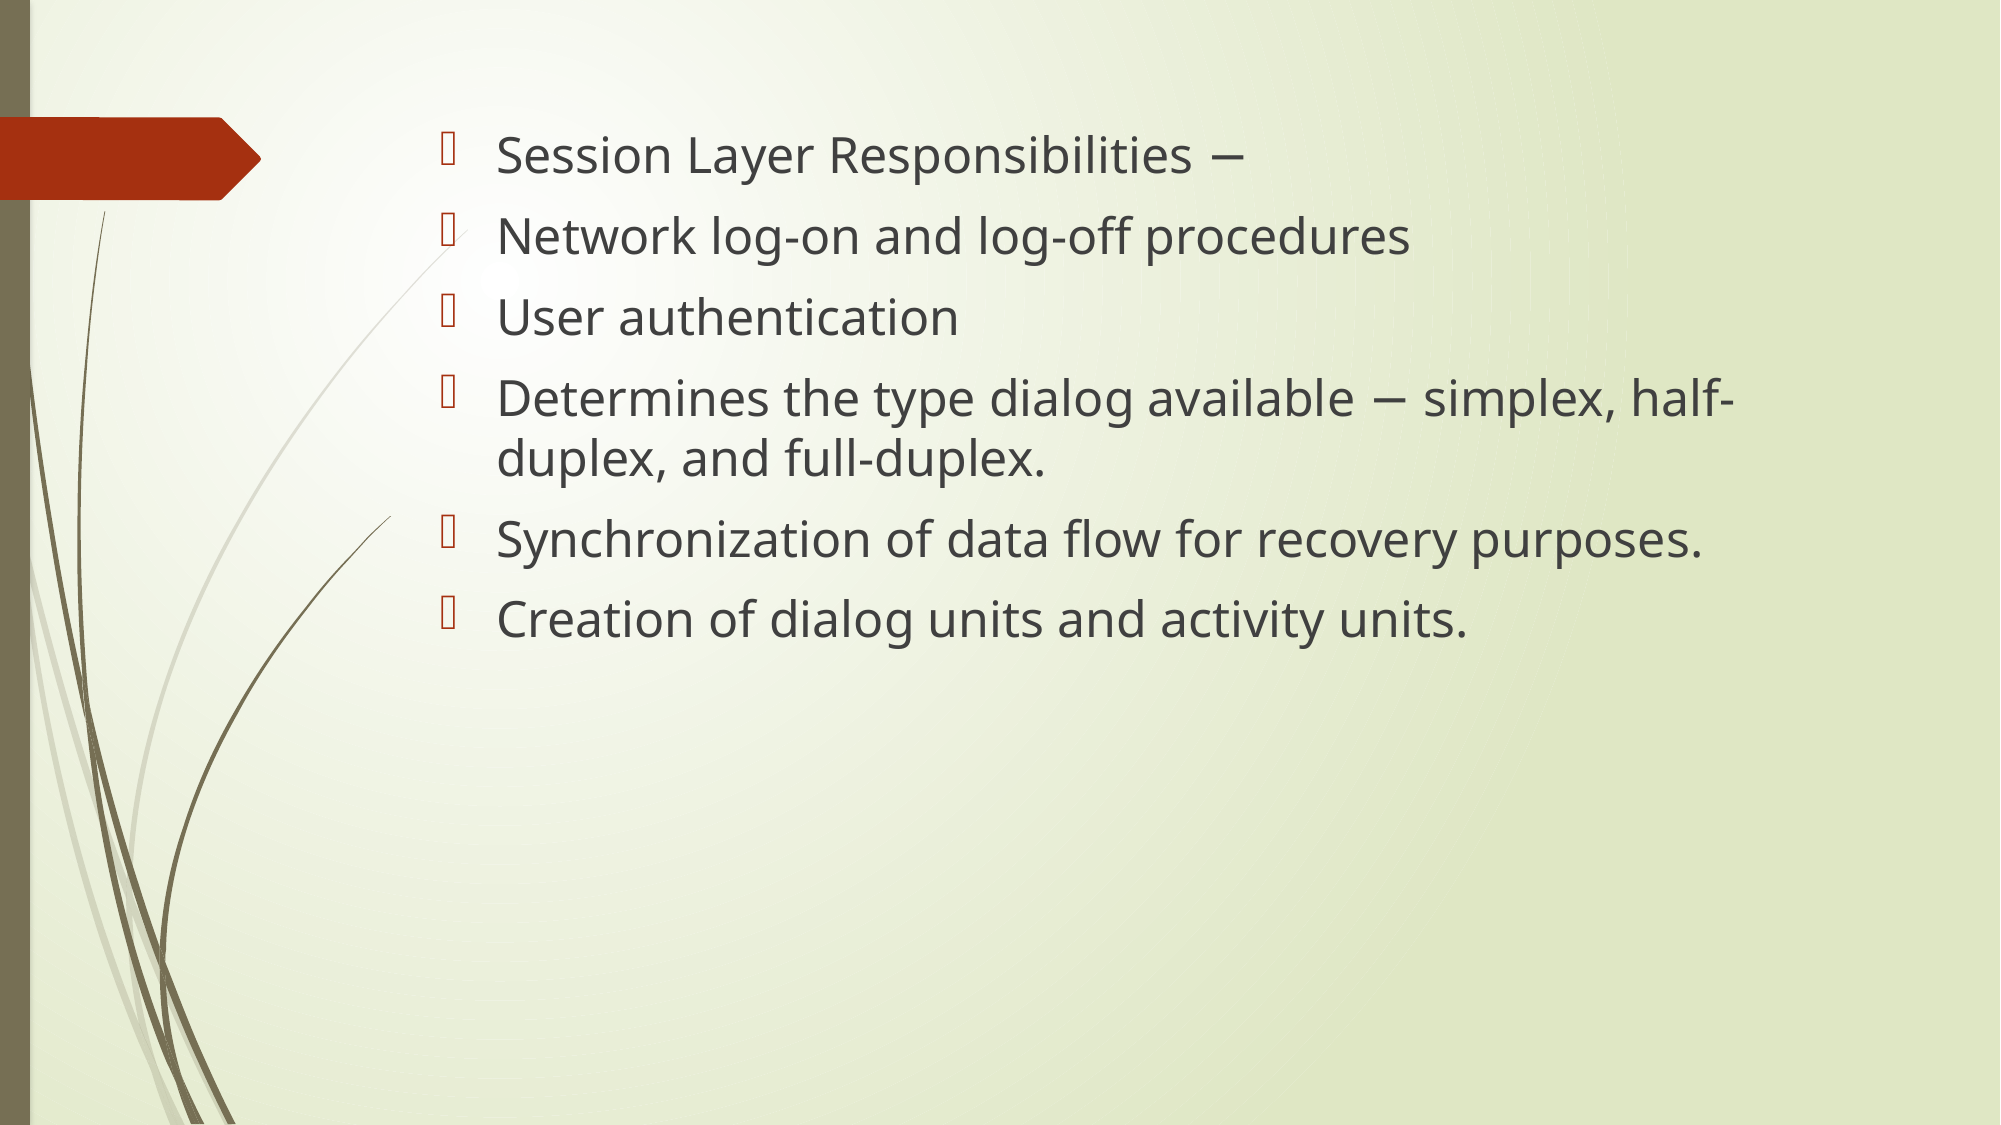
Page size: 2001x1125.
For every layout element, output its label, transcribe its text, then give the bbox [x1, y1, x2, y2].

list Session Layer Responsibilities − Network log-on and log-off procedures User authentication Determines the type dialog available − simplex, half-duplex, and full-duplex. Synchronization of data flow for recovery purposes. Creation of dialog units and activity units. [424, 116, 1888, 677]
